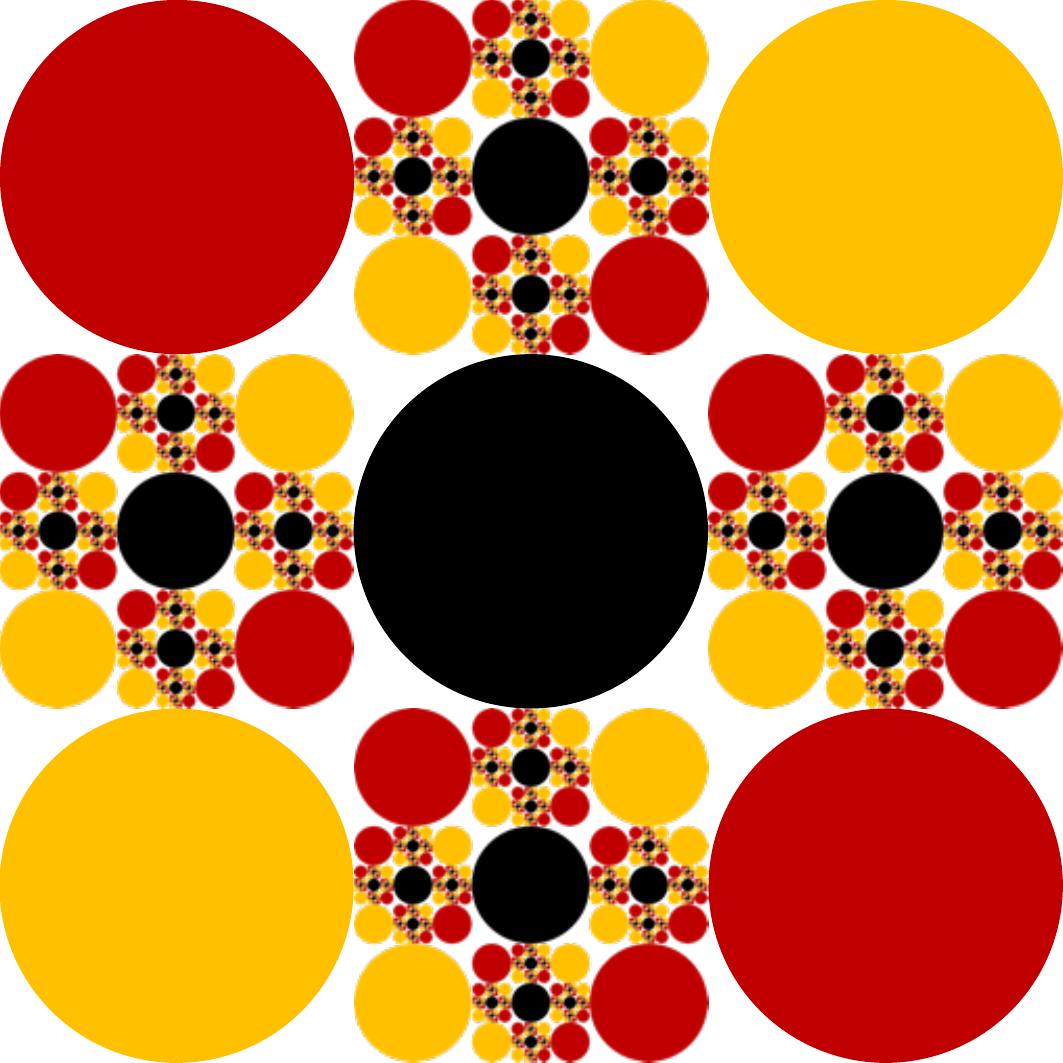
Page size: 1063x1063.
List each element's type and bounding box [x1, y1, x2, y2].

text_box [709, 707, 1063, 1063]
text_box [0, 0, 356, 354]
text_box [707, 0, 1063, 356]
text_box [352, 353, 710, 710]
text_box [0, 707, 355, 1063]
picture [0, 0, 1063, 1063]
